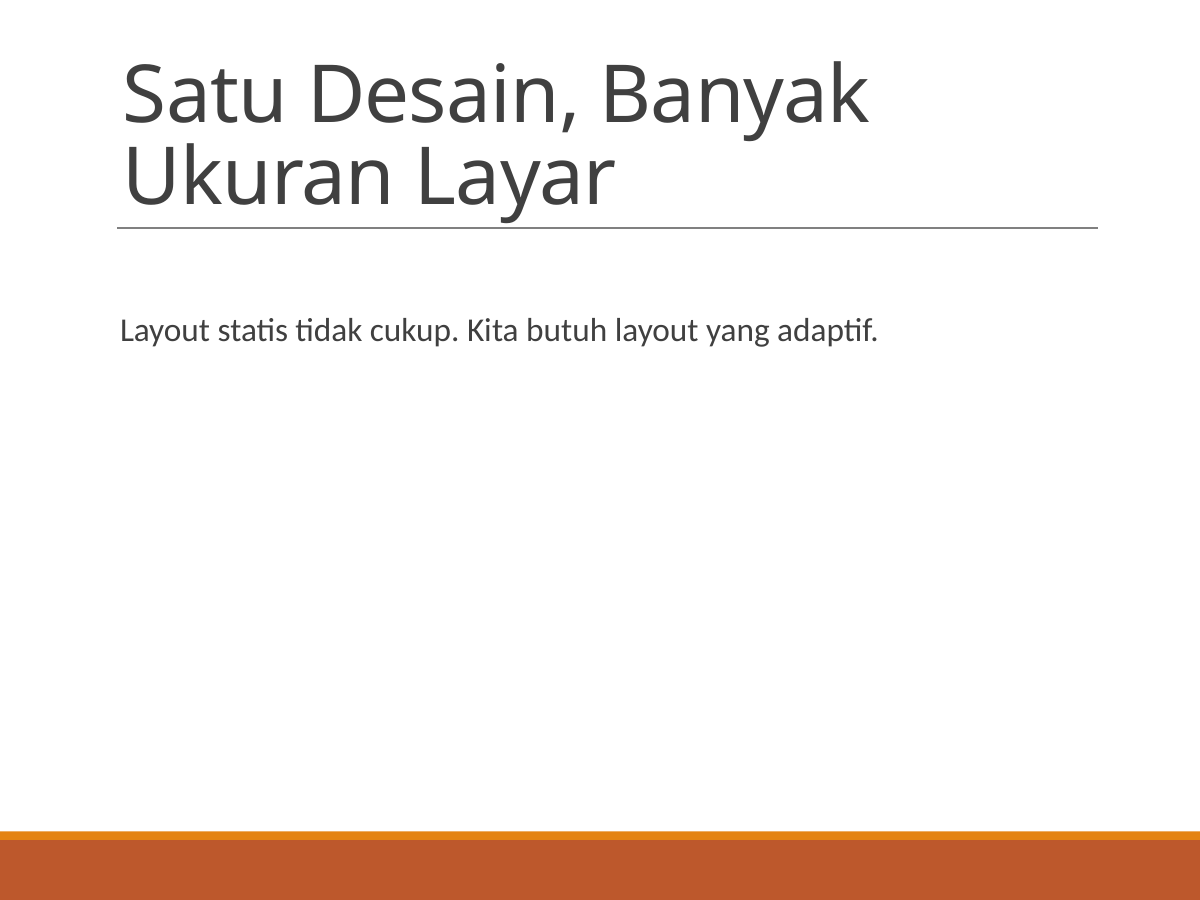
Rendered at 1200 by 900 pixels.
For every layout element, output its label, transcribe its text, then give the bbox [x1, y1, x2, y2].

list Layout statis tidak cukup. Kita butuh layout yang adaptif. [108, 242, 1098, 771]
title Satu Desain, Banyak Ukuran Layar [108, 37, 1098, 228]
